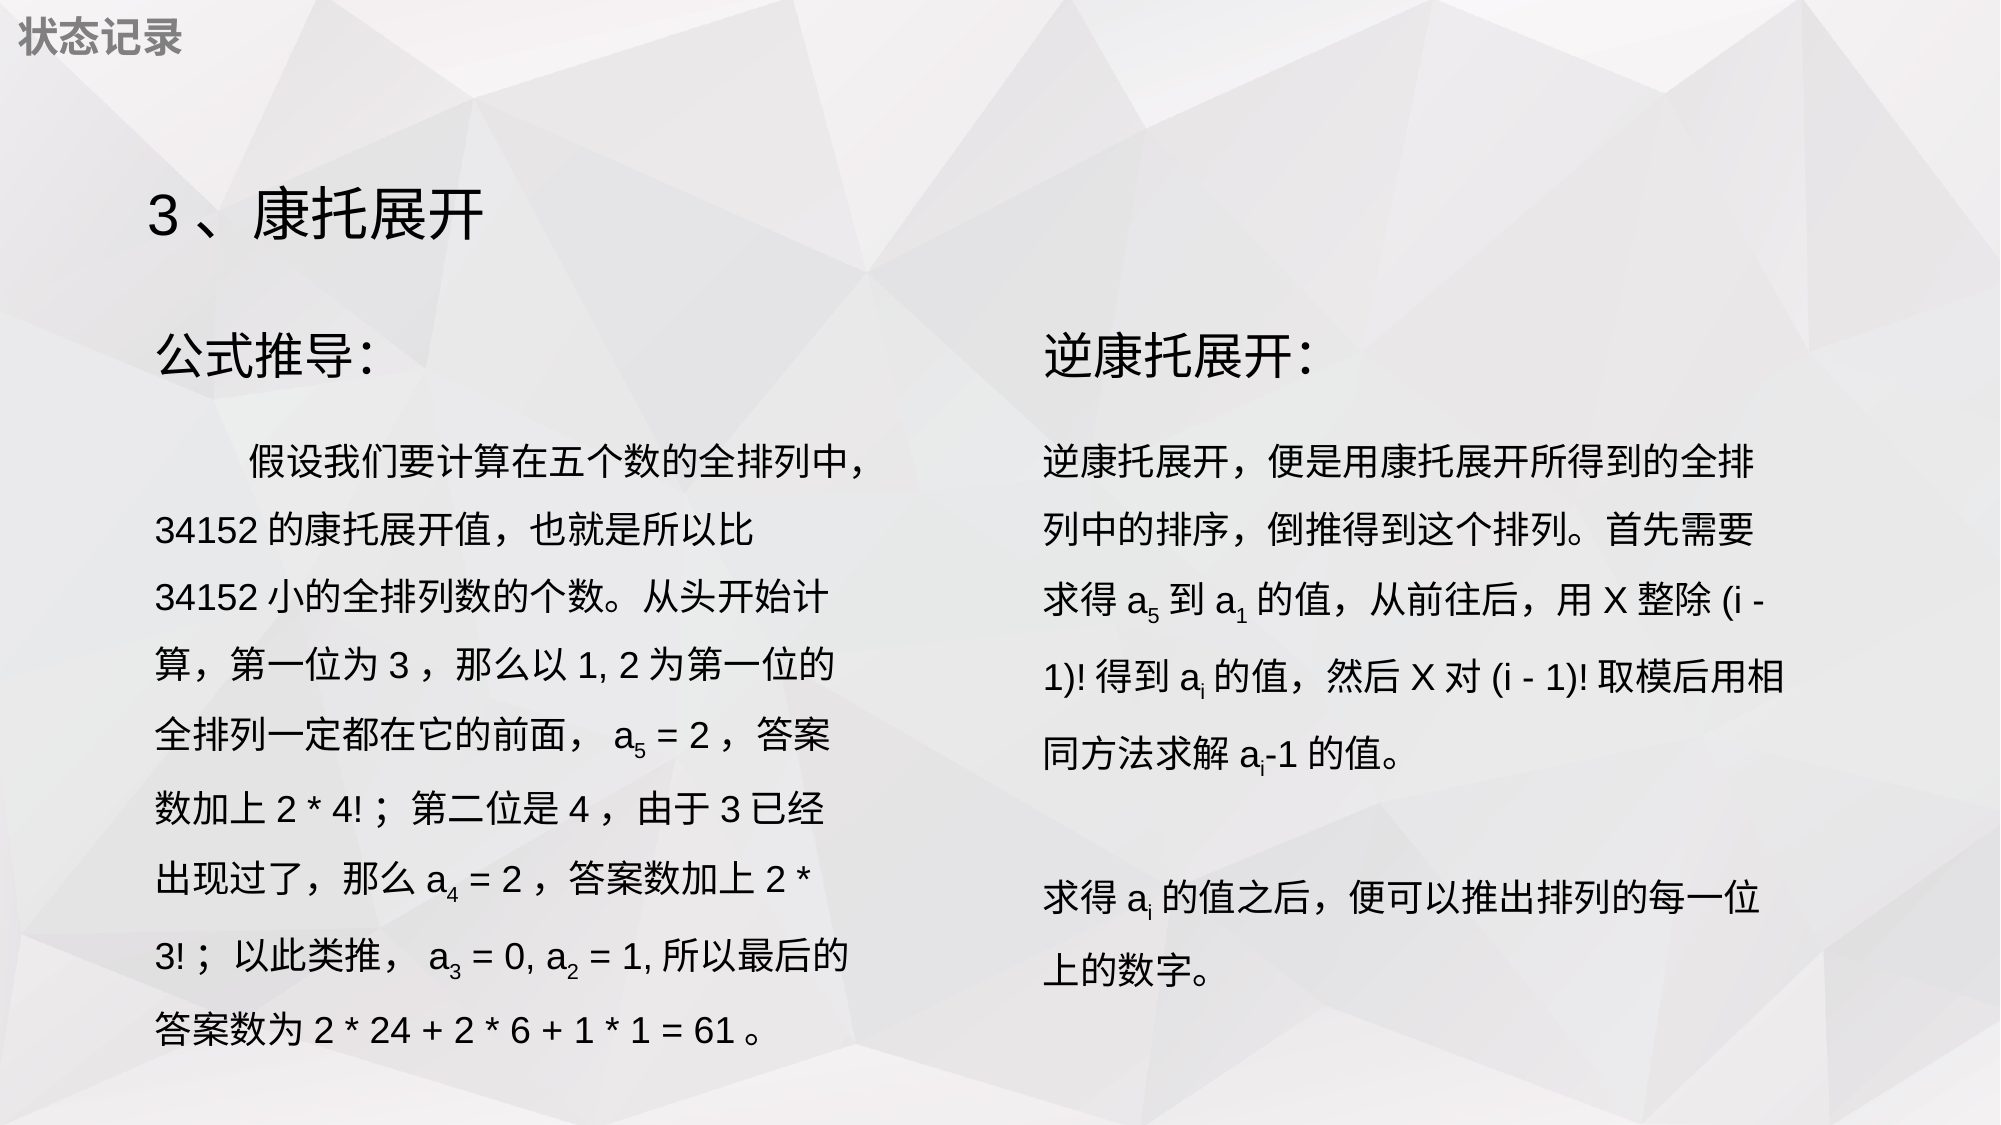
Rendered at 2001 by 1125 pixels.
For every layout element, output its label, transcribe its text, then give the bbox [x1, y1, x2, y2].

text_box 3、康托展开 [133, 170, 501, 255]
text_box 假设我们要计算在五个数的全排列中，34152的康托展开值，也就是所以比34152小的全排列数的个数。从头开始计算，第一位为3，那么以1, 2为第一位的全排列一定都在它的前面，a5 = 2，答案数加上2 * 4!；第二位是4，由于3已经出现过了，那么a4 = 2，答案数加上2 * 3!；以此类推，a3 = 0, a2 = 1,所以最后的答案数为2 * 24 + 2 * 6 + 1 * 1 = 61。 [139, 408, 868, 1059]
text_box 逆康托展开： [1028, 317, 1358, 393]
text_box 公式推导： [139, 317, 420, 393]
picture [0, 0, 2001, 1125]
text_box 状态记录 [2, 3, 668, 68]
text_box 逆康托展开，便是用康托展开所得到的全排列中的排序，倒推得到这个排列。首先需要求得a5到a1的值，从前往后，用X整除(i - 1)!得到ai的值，然后X对(i - 1)!取模后用相同方法求解ai-1的值。 求得ai的值之后，便可以推出排列的每一位上的数字。 [1028, 408, 1804, 1000]
